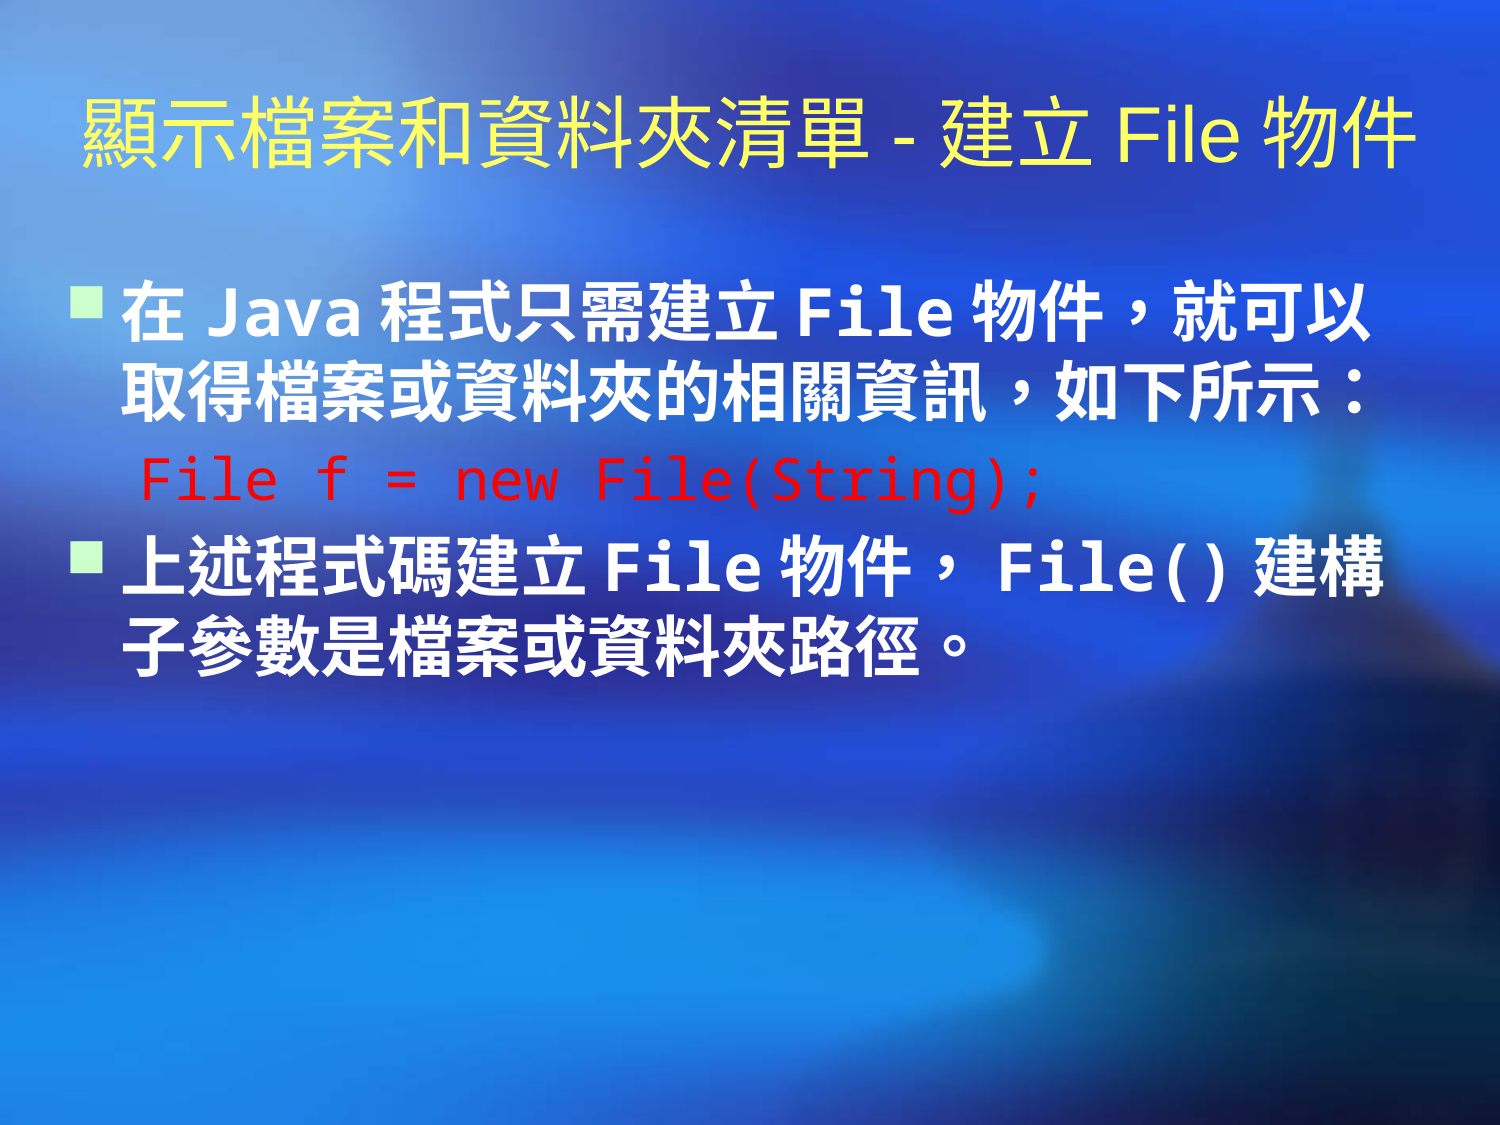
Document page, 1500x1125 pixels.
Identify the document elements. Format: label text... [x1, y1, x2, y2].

picture [0, 0, 1500, 1125]
title 顯示檔案和資料夾清單-建立File物件 [49, 37, 1451, 225]
list 在Java程式只需建立File物件，就可以取得檔案或資料夾的相關資訊，如下所示： File f = new File(String); 上述程式碼建立File物件，File()建構子參數是檔案或資料夾路徑。 [49, 262, 1451, 1001]
